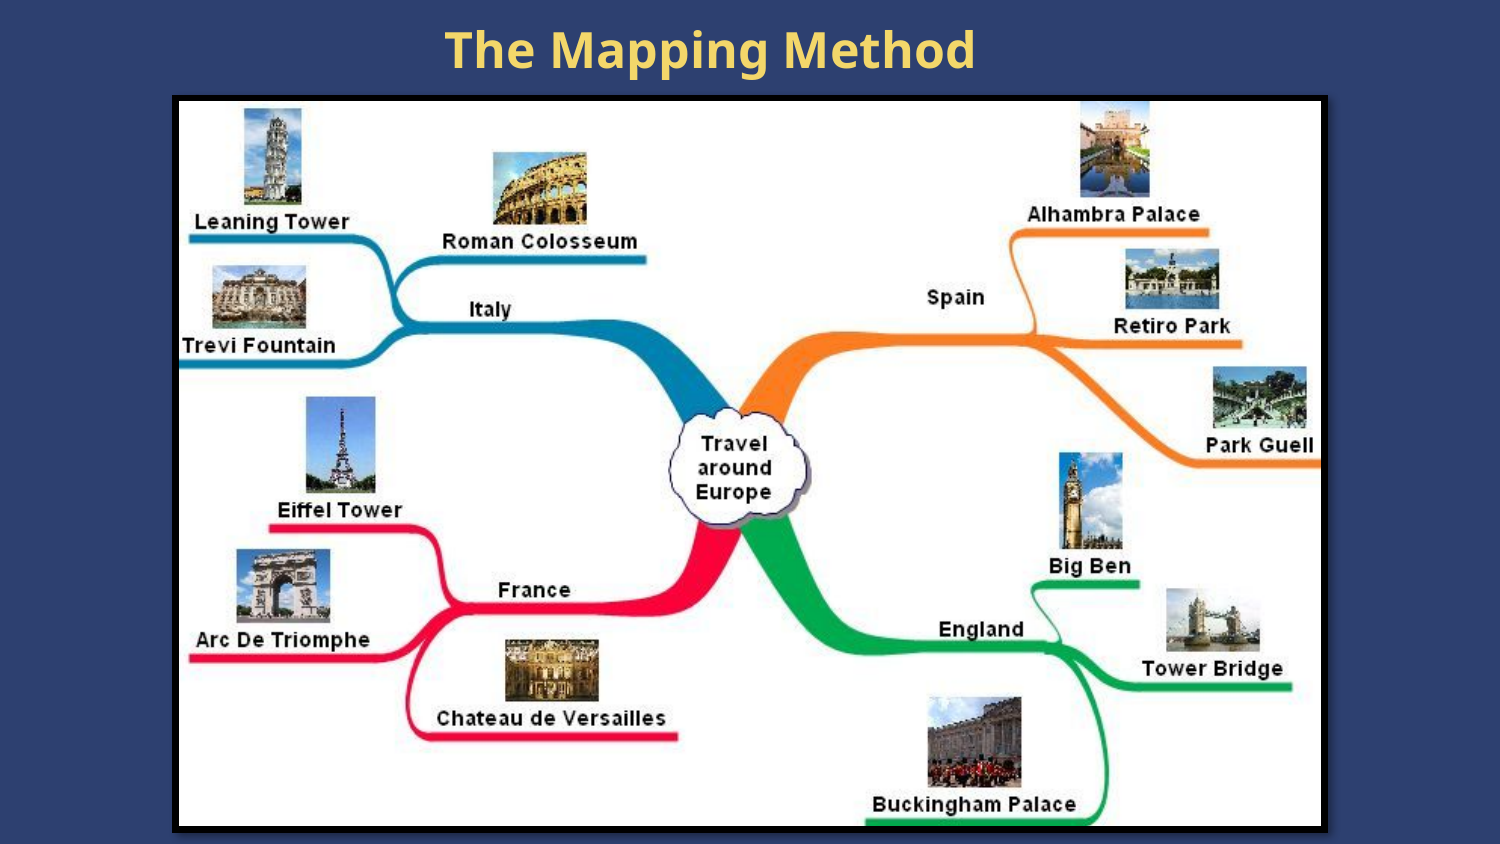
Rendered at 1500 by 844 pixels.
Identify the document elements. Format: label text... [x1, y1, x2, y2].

text_box The Mapping Method [433, 3, 1067, 93]
picture [178, 100, 1322, 827]
